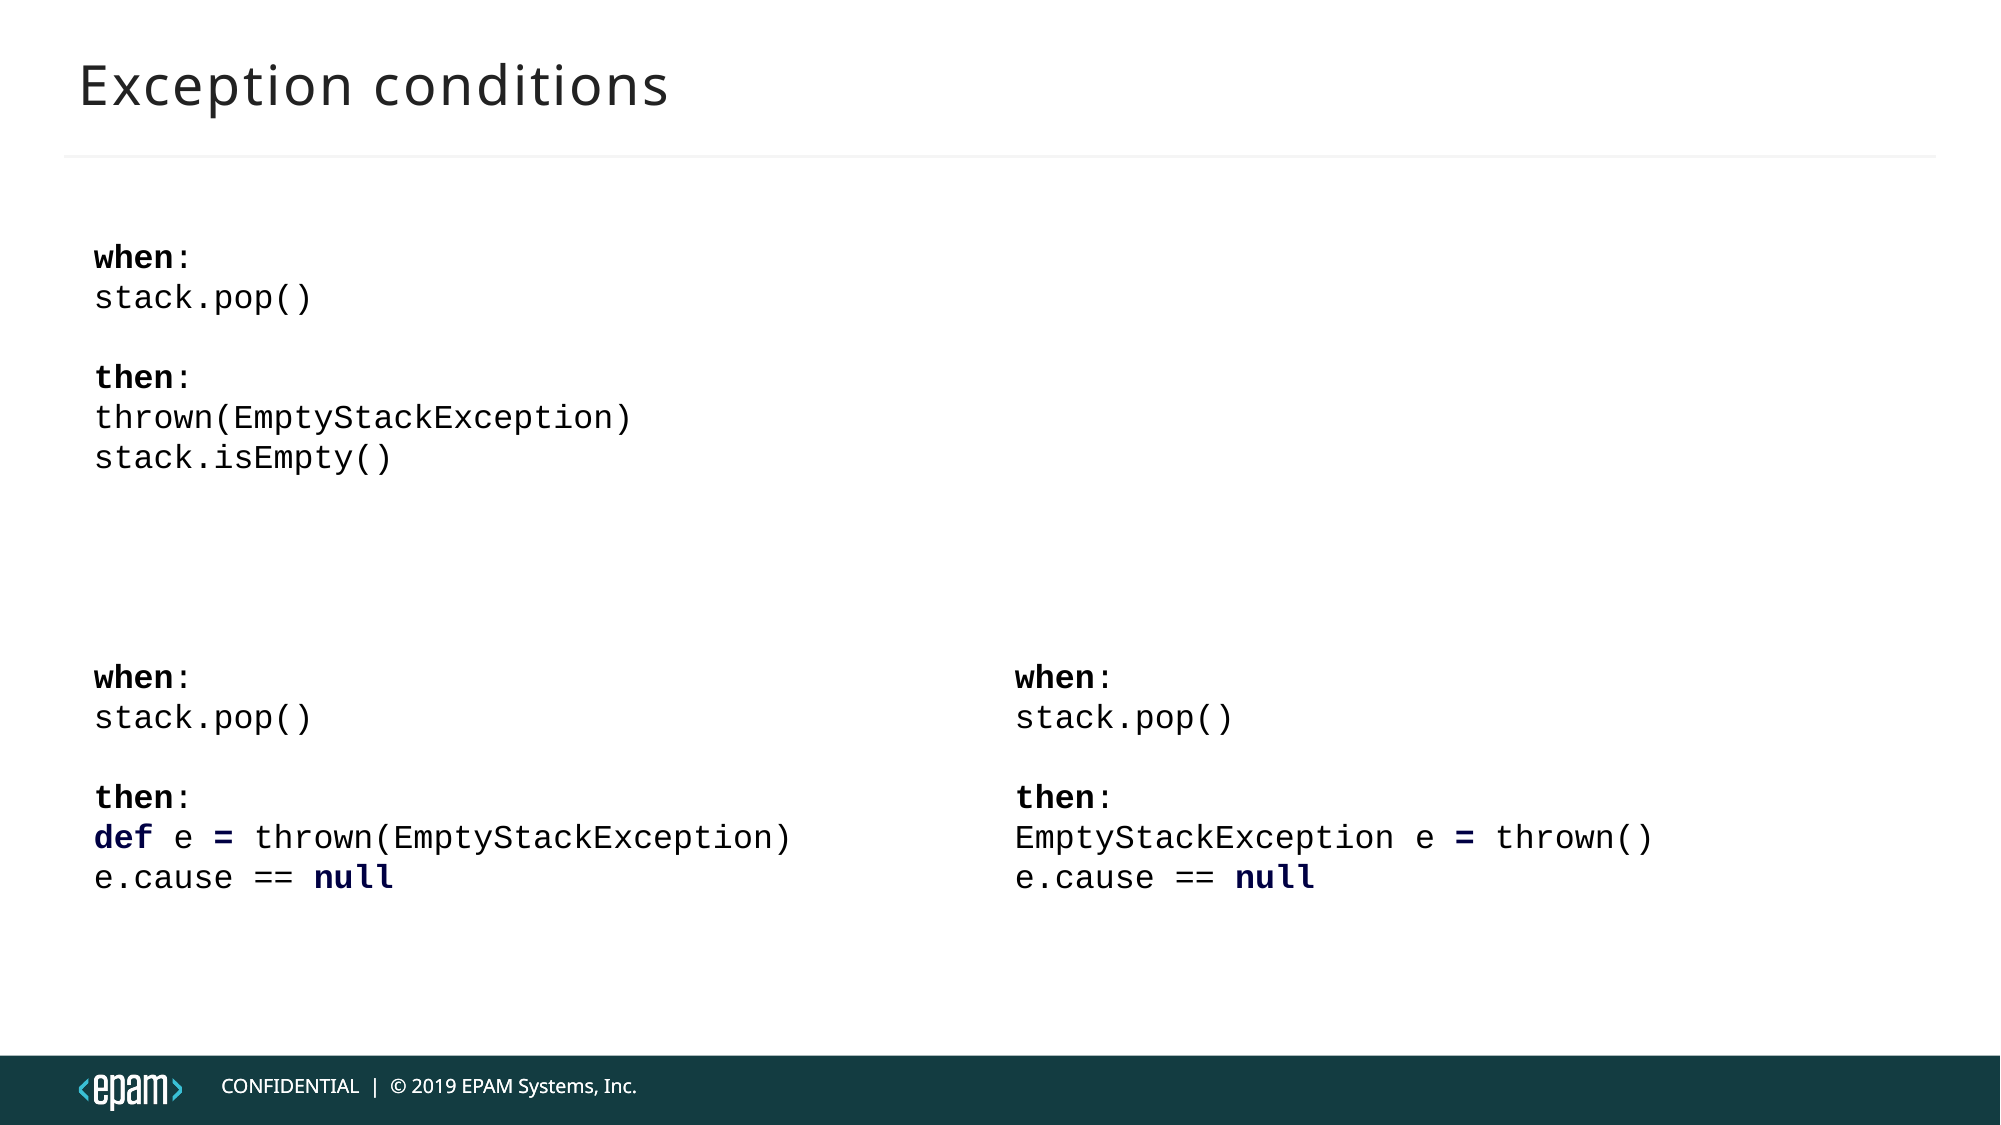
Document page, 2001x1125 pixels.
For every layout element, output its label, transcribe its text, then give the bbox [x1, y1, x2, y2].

title Exception conditions [78, 50, 1922, 116]
text_box when: stack.pop() then: def e = thrown(EmptyStackException) e.cause == null [78, 647, 835, 903]
text_box when: stack.pop() then: EmptyStackException e = thrown() e.cause == null [999, 647, 1681, 903]
text_box when: stack.pop() then: thrown(EmptyStackException) stack.isEmpty() [78, 227, 660, 483]
text_box CONFIDENTIAL | © 2019 EPAM Systems, Inc. [206, 1066, 737, 1105]
